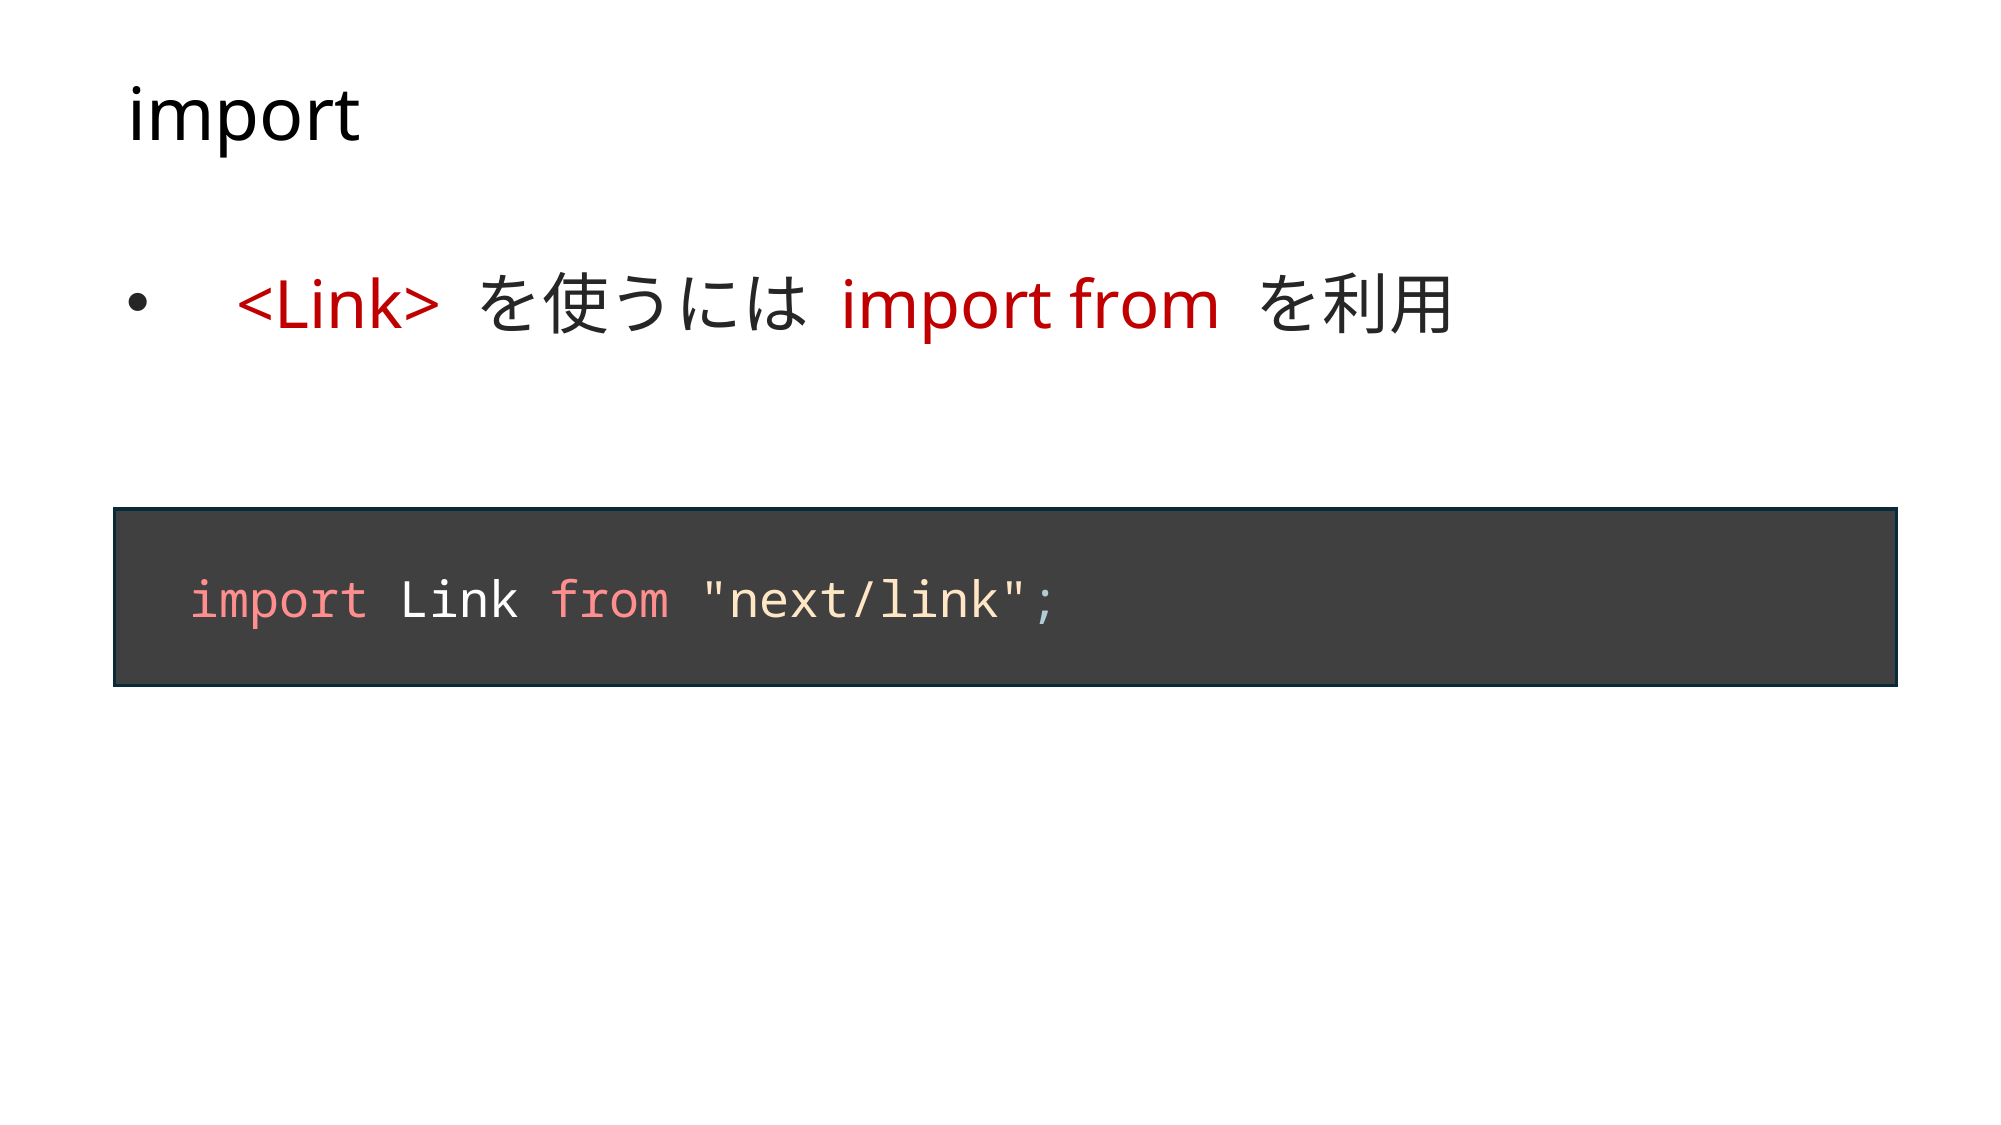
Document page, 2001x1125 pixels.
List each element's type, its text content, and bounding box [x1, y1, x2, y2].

text_box <Link> を使うには import from を利用 [111, 213, 1894, 349]
title import [112, 69, 1897, 164]
text_box import Link from "next/link"; [113, 507, 1898, 687]
